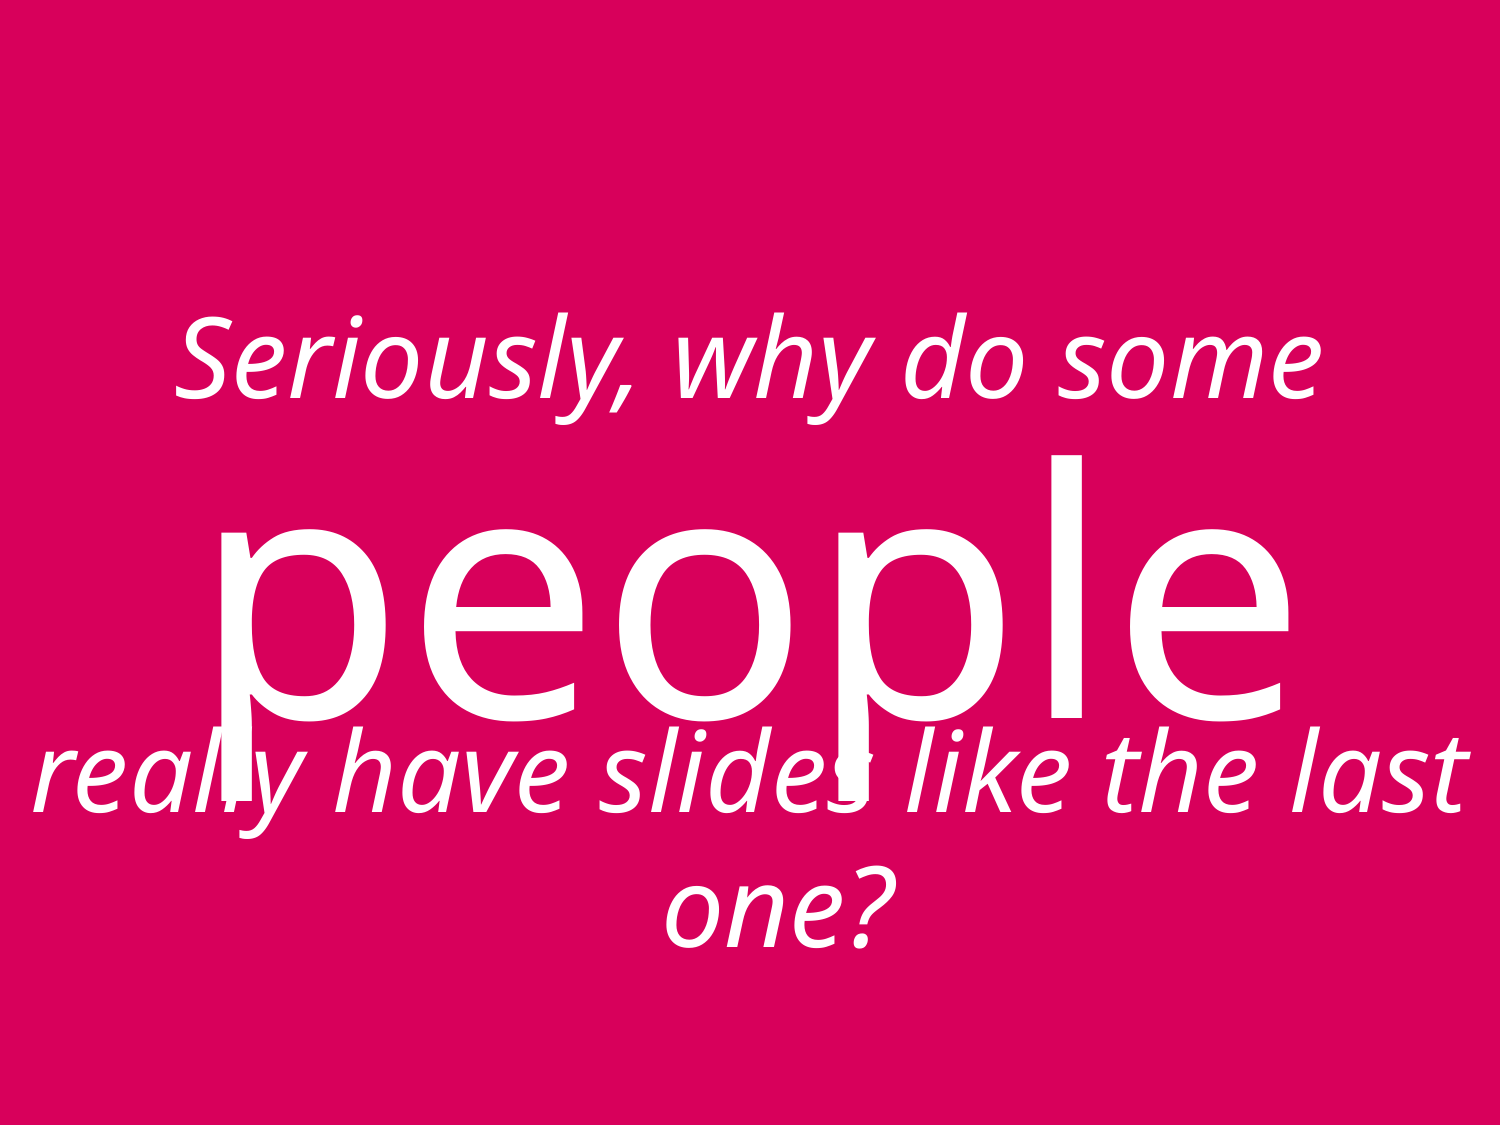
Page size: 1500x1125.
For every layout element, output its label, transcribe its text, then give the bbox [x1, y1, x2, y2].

title people [0, 479, 1500, 681]
list really have slides like the last one? [0, 692, 1500, 843]
list Seriously, why do some [0, 278, 1500, 429]
